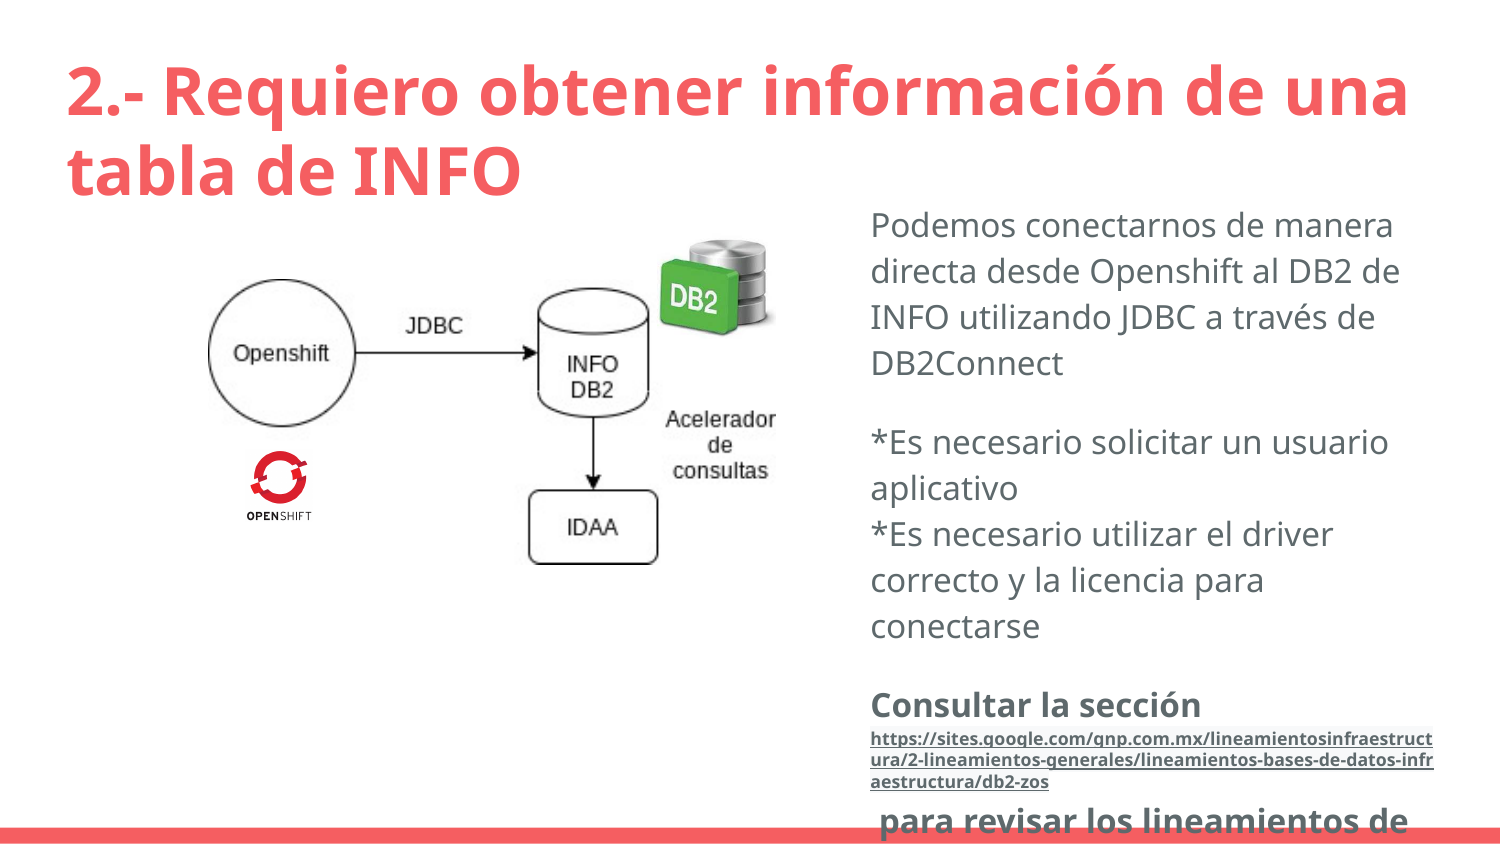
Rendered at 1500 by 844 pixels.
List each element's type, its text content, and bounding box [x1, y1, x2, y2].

text_box [1099, 719, 1500, 833]
picture [207, 225, 776, 565]
title 2.- Requiero obtener información de una tabla de INFO [51, 34, 1449, 137]
list Podemos conectarnos de manera directa desde Openshift al DB2 de INFO utilizando JDBC a través de DB2Connect *Es necesario solicitar un usuario aplicativo *Es necesario utilizar el driver correcto y la licencia para conectarse Consultar la sección https://sites.google.com/gnp.com.mx/lineamientosinfraestructura/2-lineamientos-generales/lineamientos-bases-de-datos-infraestructura/db2-zos para revisar los lineamientos de conexión [855, 183, 1449, 745]
